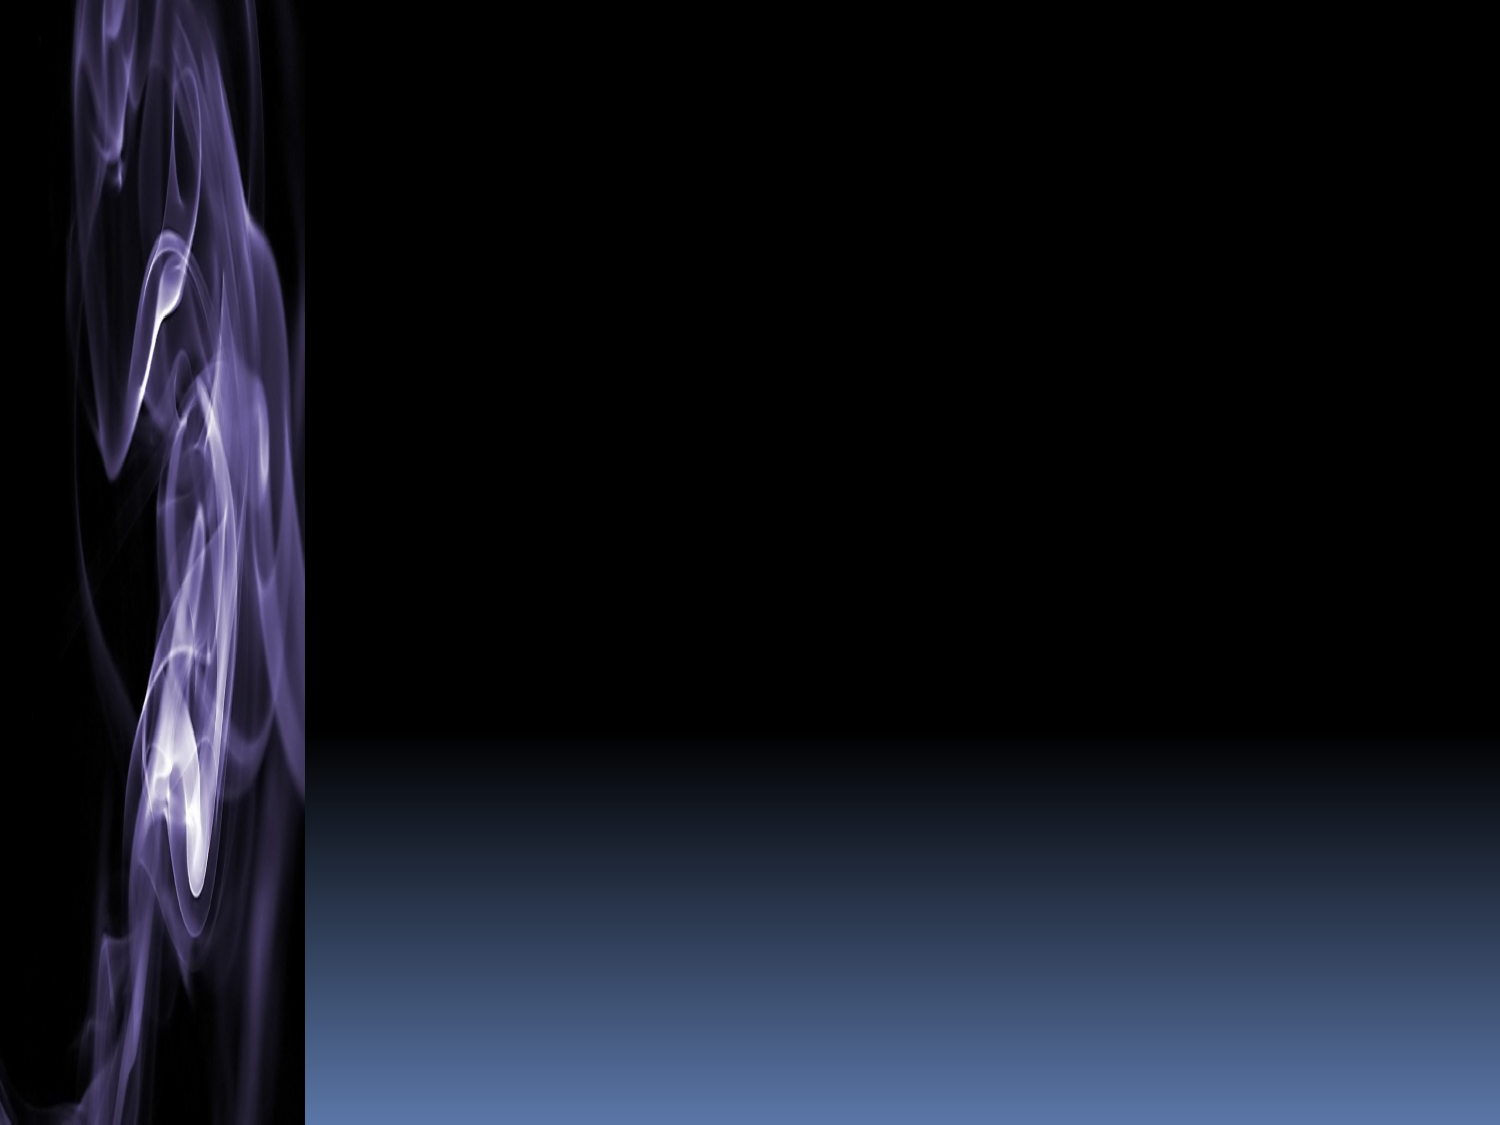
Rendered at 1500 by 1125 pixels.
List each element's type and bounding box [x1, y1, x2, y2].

picture [0, 0, 306, 1125]
